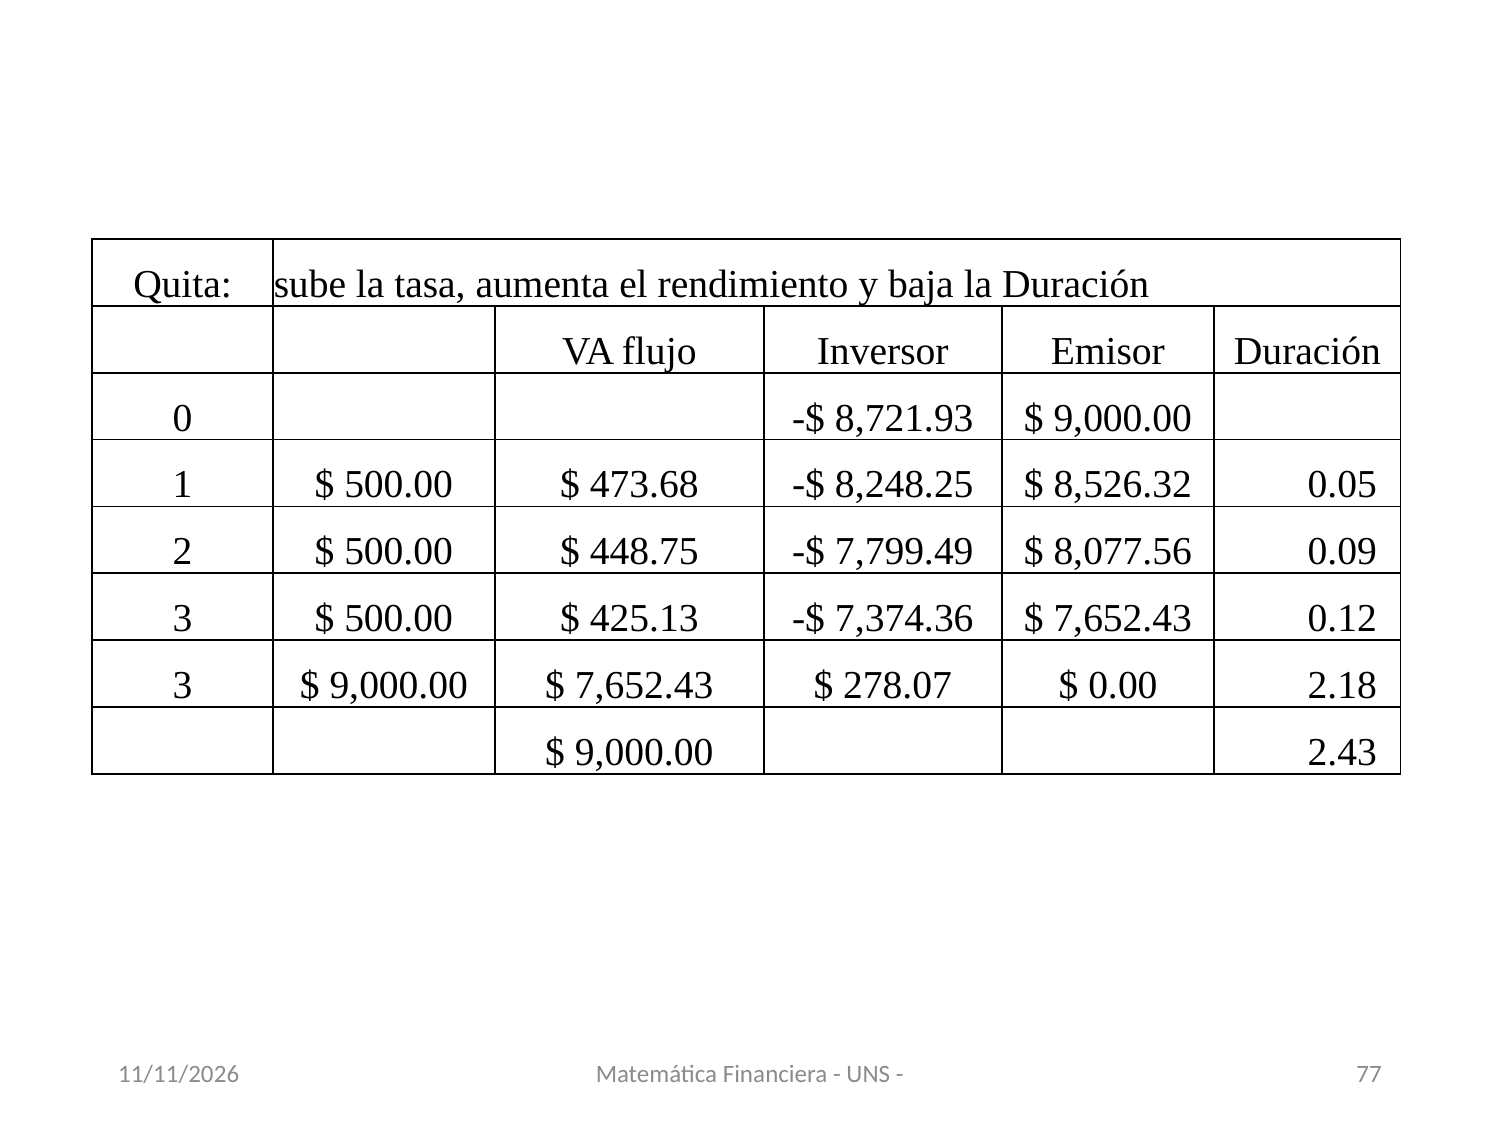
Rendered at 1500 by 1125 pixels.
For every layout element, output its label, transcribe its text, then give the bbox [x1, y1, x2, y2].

table_cell 3 [93, 574, 272, 639]
table_cell $ 0.00 [1003, 641, 1213, 706]
table_cell [274, 374, 494, 439]
table_cell 2.18 [1215, 641, 1400, 706]
table_cell $ 500.00 [274, 507, 494, 572]
table_cell $ 448.75 [496, 507, 763, 572]
table_header sube la tasa, aumenta el rendimiento y baja la Duración [274, 240, 1400, 305]
table_cell [274, 708, 494, 773]
table_cell 3 [93, 641, 272, 706]
table_cell [274, 307, 494, 372]
table_cell -$ 7,799.49 [765, 507, 1001, 572]
table_cell 2.43 [1215, 708, 1400, 773]
table_cell 2 [93, 507, 272, 572]
slide_number 77 [1059, 1042, 1397, 1103]
table_cell [93, 307, 272, 372]
footer Matemática Financiera - UNS - [496, 1042, 1004, 1103]
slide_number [103, 1042, 441, 1103]
table_cell 0.09 [1215, 507, 1400, 572]
table_cell $ 8,077.56 [1003, 507, 1213, 572]
table_cell 1 [93, 440, 272, 506]
table_cell 0.05 [1215, 440, 1400, 506]
table_cell [1003, 708, 1213, 773]
table_cell -$ 8,248.25 [765, 440, 1001, 506]
table_cell $ 7,652.43 [1003, 574, 1213, 639]
table_cell $ 500.00 [274, 574, 494, 639]
table_cell $ 278.07 [765, 641, 1001, 706]
table_cell $ 473.68 [496, 440, 763, 506]
table_cell 0 [93, 374, 272, 439]
table_cell [765, 708, 1001, 773]
table_cell [93, 708, 272, 773]
table_cell $ 7,652.43 [496, 641, 763, 706]
table_cell Inversor [765, 307, 1001, 372]
table_cell -$ 8,721.93 [765, 374, 1001, 439]
table_cell $ 9,000.00 [274, 641, 494, 706]
table_cell Duración [1215, 307, 1400, 372]
table_cell Emisor [1003, 307, 1213, 372]
table_cell [496, 374, 763, 439]
table_cell $ 425.13 [496, 574, 763, 639]
table_cell $ 9,000.00 [1003, 374, 1213, 439]
table_cell $ 9,000.00 [496, 708, 763, 773]
table_cell $ 8,526.32 [1003, 440, 1213, 506]
table_cell 0.12 [1215, 574, 1400, 639]
table_cell [1215, 374, 1400, 439]
table_cell VA flujo [496, 307, 763, 372]
table_header Quita: [93, 240, 272, 305]
table_cell -$ 7,374.36 [765, 574, 1001, 639]
table_cell $ 500.00 [274, 440, 494, 506]
